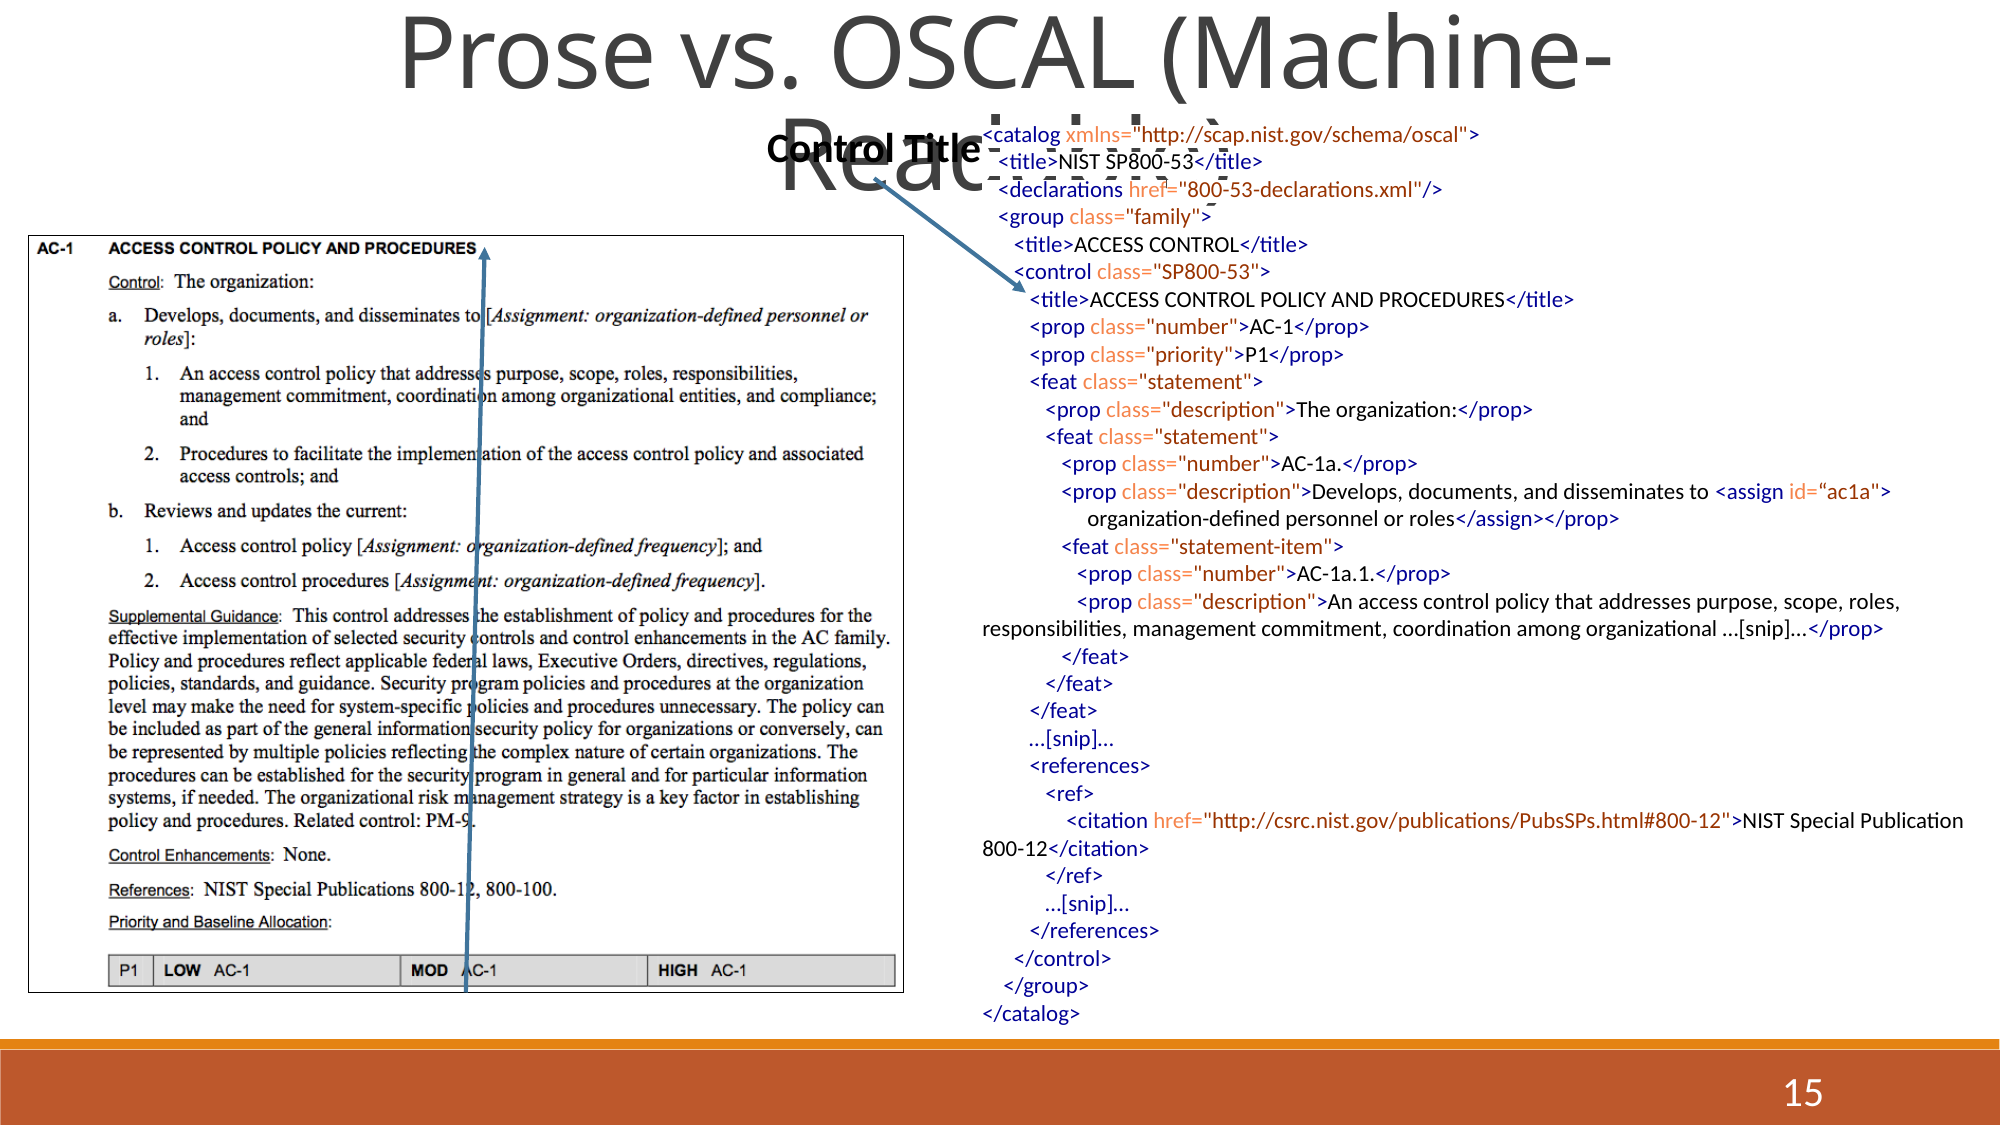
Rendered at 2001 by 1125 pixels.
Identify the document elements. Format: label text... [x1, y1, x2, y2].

text_box <catalog xmlns="http://scap.nist.gov/schema/oscal"> <title>NIST SP800-53</title> <declarations href="800-53-declarations.xml"/> <group class="family"> <title>ACCESS CONTROL</title> <control class="SP800-53"> <title>ACCESS CONTROL POLICY AND PROCEDURES</title> <prop class="number">AC-1</prop> <prop class="priority">P1</prop> <feat class="statement"> <prop class="description">The organization:</prop> <feat class="statement"> <prop class="number">AC-1a.</prop> <prop class="description">Develops, documents, and disseminates to <assign id=“ac1a"> organization-defined personnel or roles</assign></prop> <feat class="statement-item"> <prop class="number">AC-1a.1.</prop> <prop class="description">An access control policy that addresses purpose, scope, roles, responsibilities, management commitment, coordination among organizational …[snip]…</prop> </feat> </feat> </feat> …[snip]… <references> <ref> <citation href="http://csrc.nist.gov/publications/PubsSPs.html#800-12">NIST Special Publication 800-12</citation> </ref> …[snip]… </references> </control> </group> </catalog> [974, 119, 1974, 1026]
slide_number 15 [1624, 1059, 1840, 1120]
text_box Control Title [762, 113, 986, 175]
text_box Prose vs. OSCAL (Machine-Readable) [179, 0, 1830, 139]
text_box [484, 178, 872, 248]
picture [28, 234, 904, 994]
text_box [873, 178, 1027, 294]
